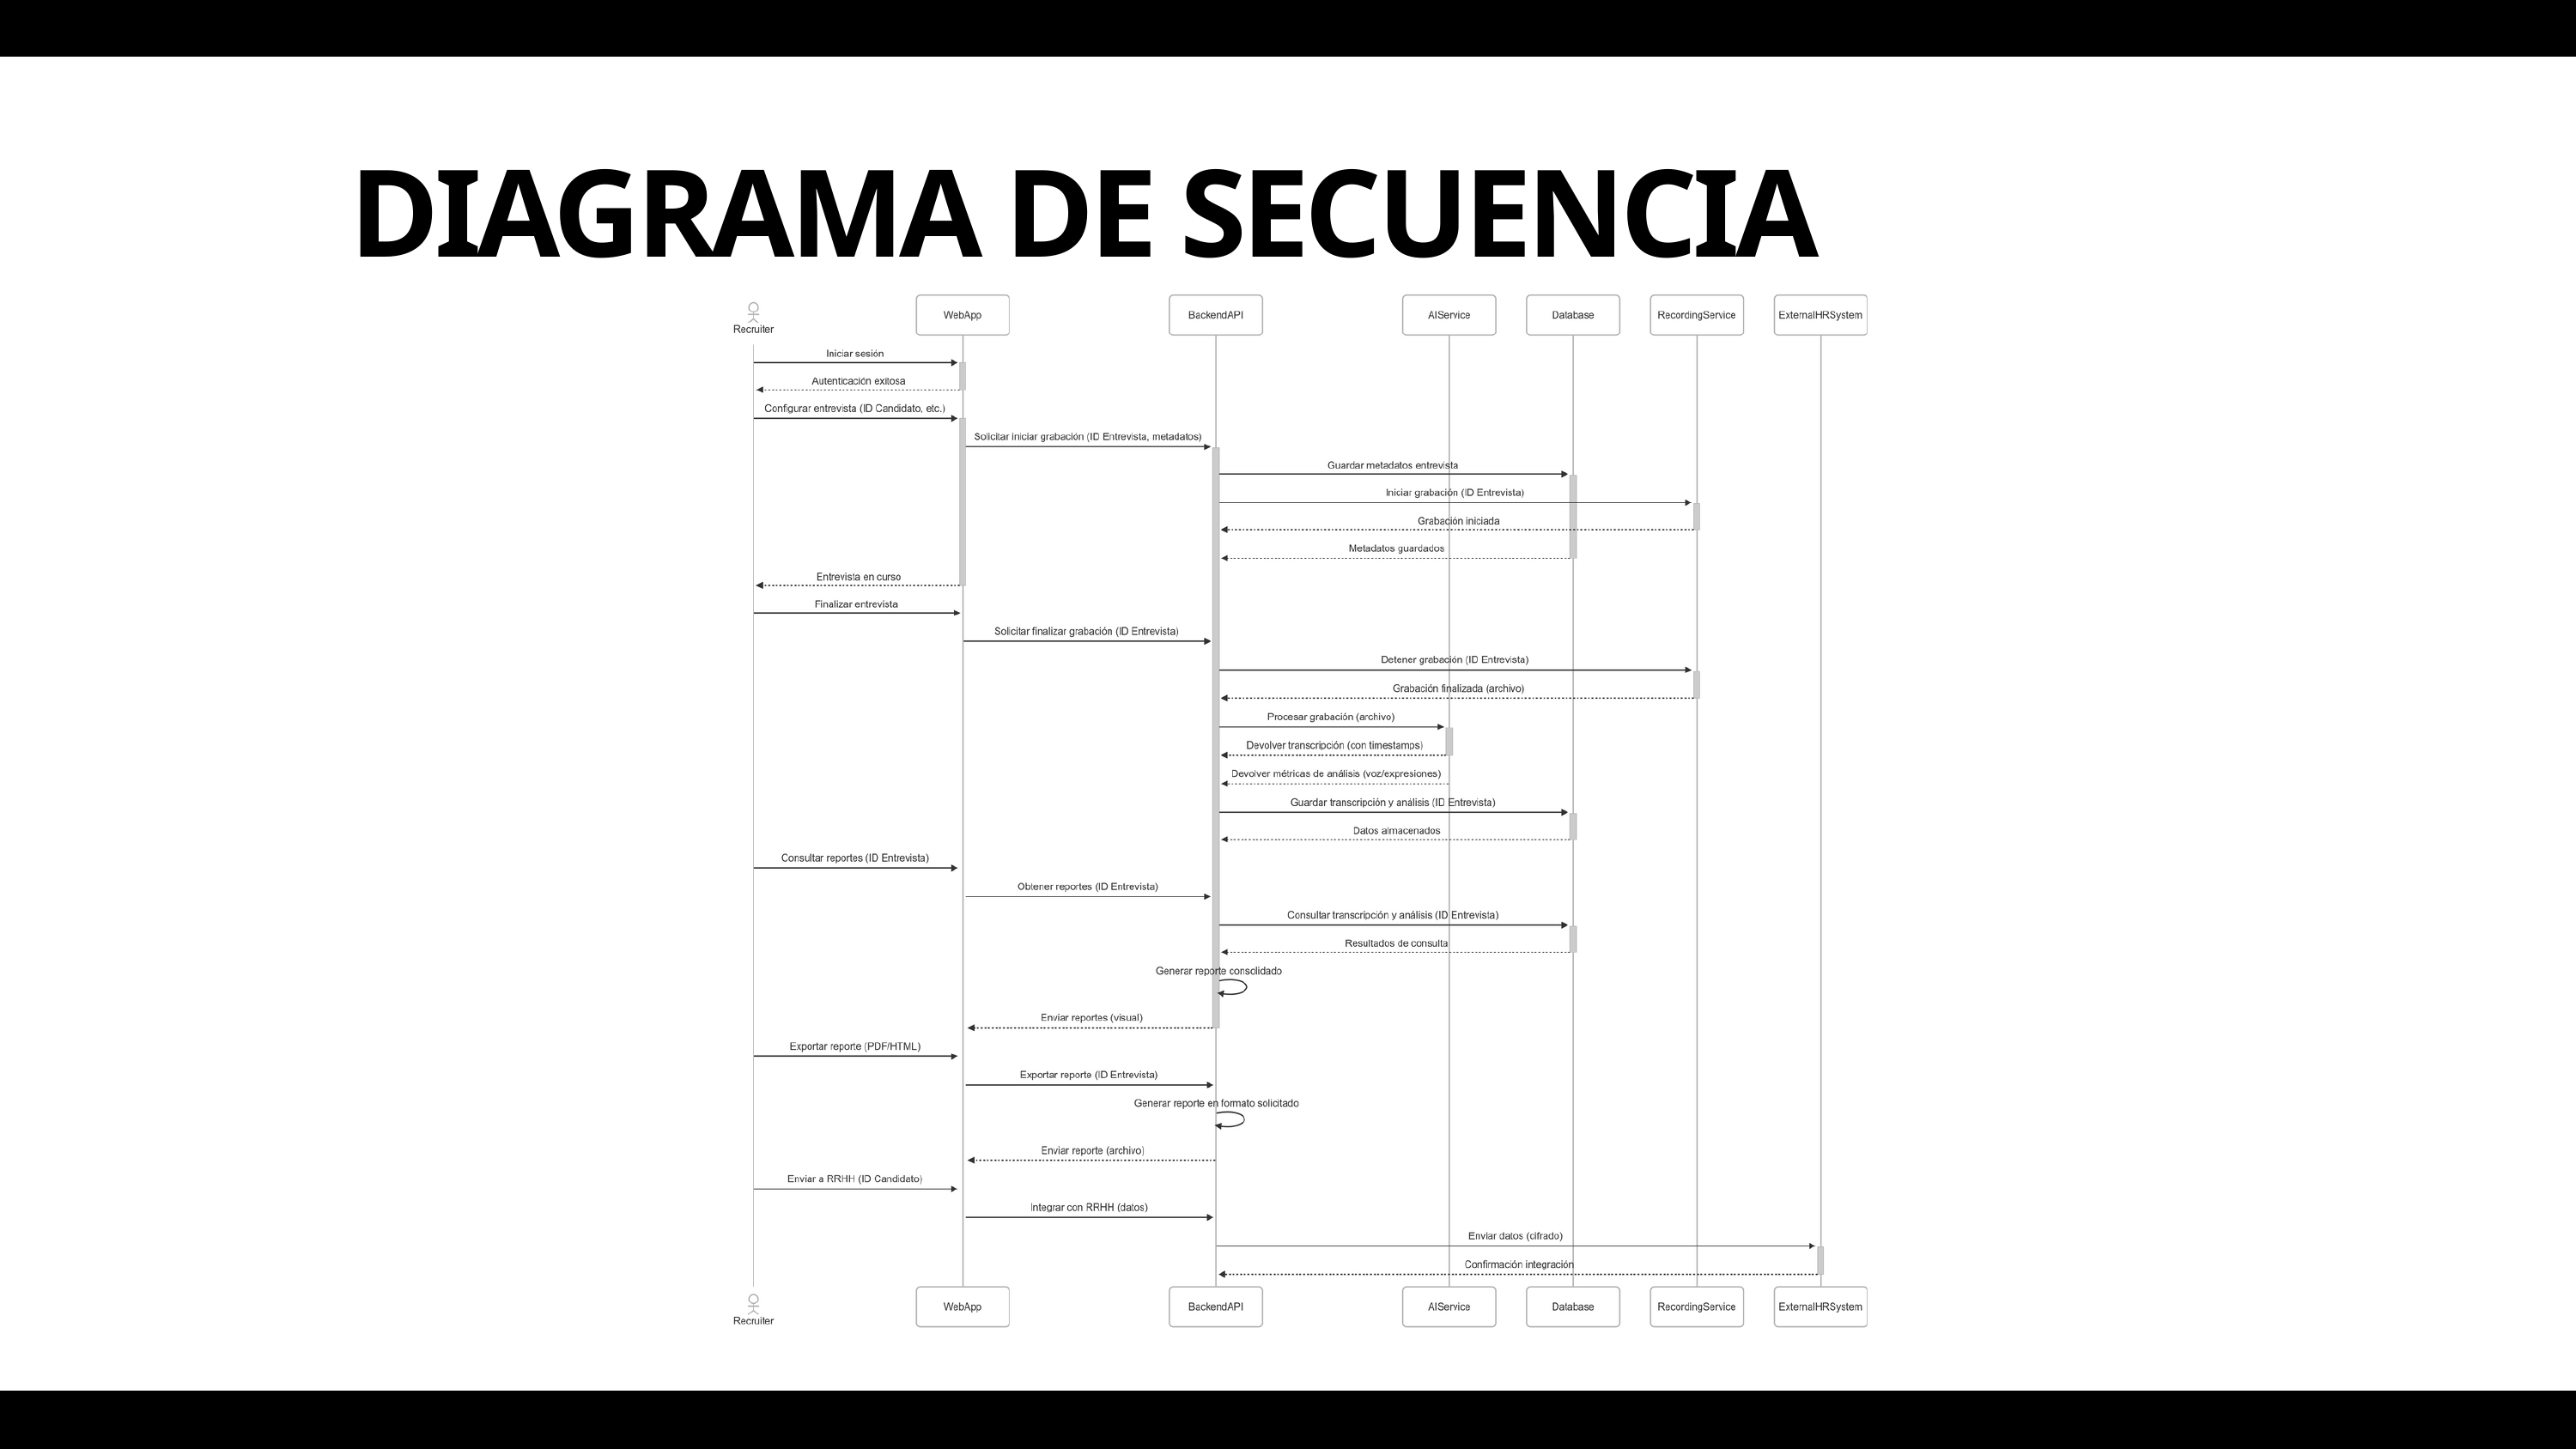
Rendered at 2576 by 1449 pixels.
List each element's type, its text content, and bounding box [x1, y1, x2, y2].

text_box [0, 1390, 2576, 1449]
text_box [676, 288, 1900, 1336]
text_box DIAGRAMA DE SECUENCIA [349, 144, 2227, 282]
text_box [0, 0, 2576, 58]
